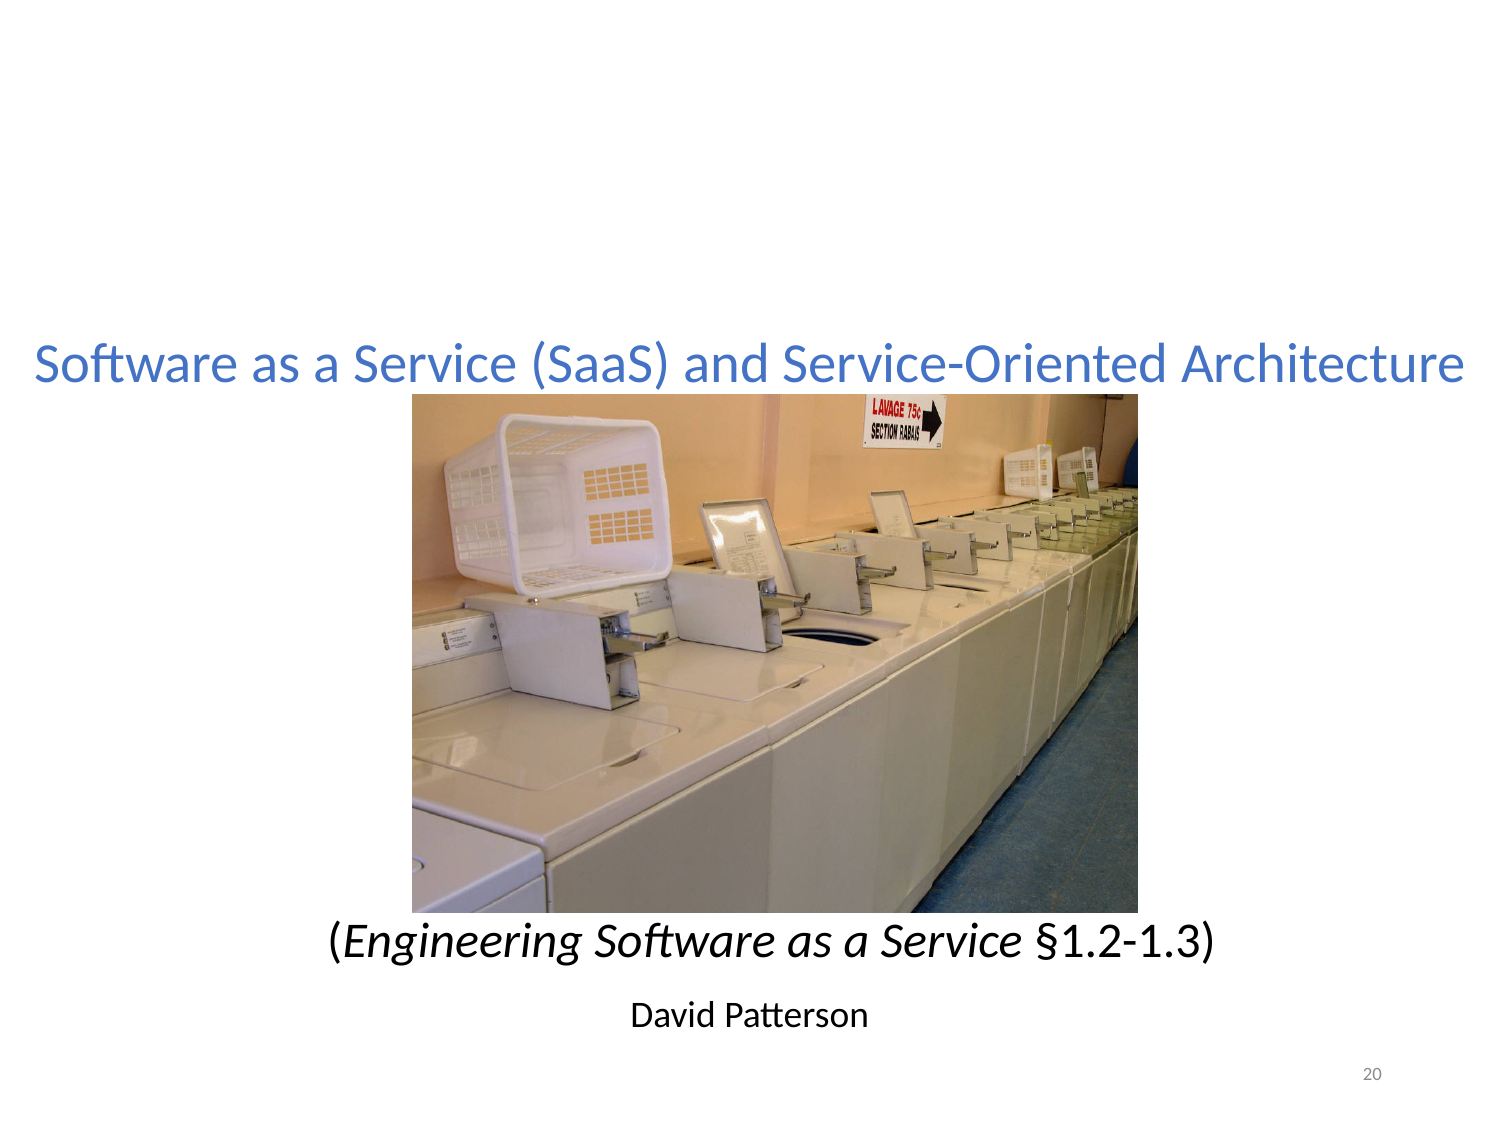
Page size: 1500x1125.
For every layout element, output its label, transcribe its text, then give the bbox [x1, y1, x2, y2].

title Software as a Service (SaaS) and Service-Oriented Architecture (SOA) [0, 324, 1500, 775]
text_box (Engineering Software as a Service §1.2-1.3) [312, 899, 1231, 975]
picture [412, 394, 1138, 913]
slide_number 20 [1059, 1042, 1397, 1103]
subtitle David Patterson [99, 987, 1400, 1063]
